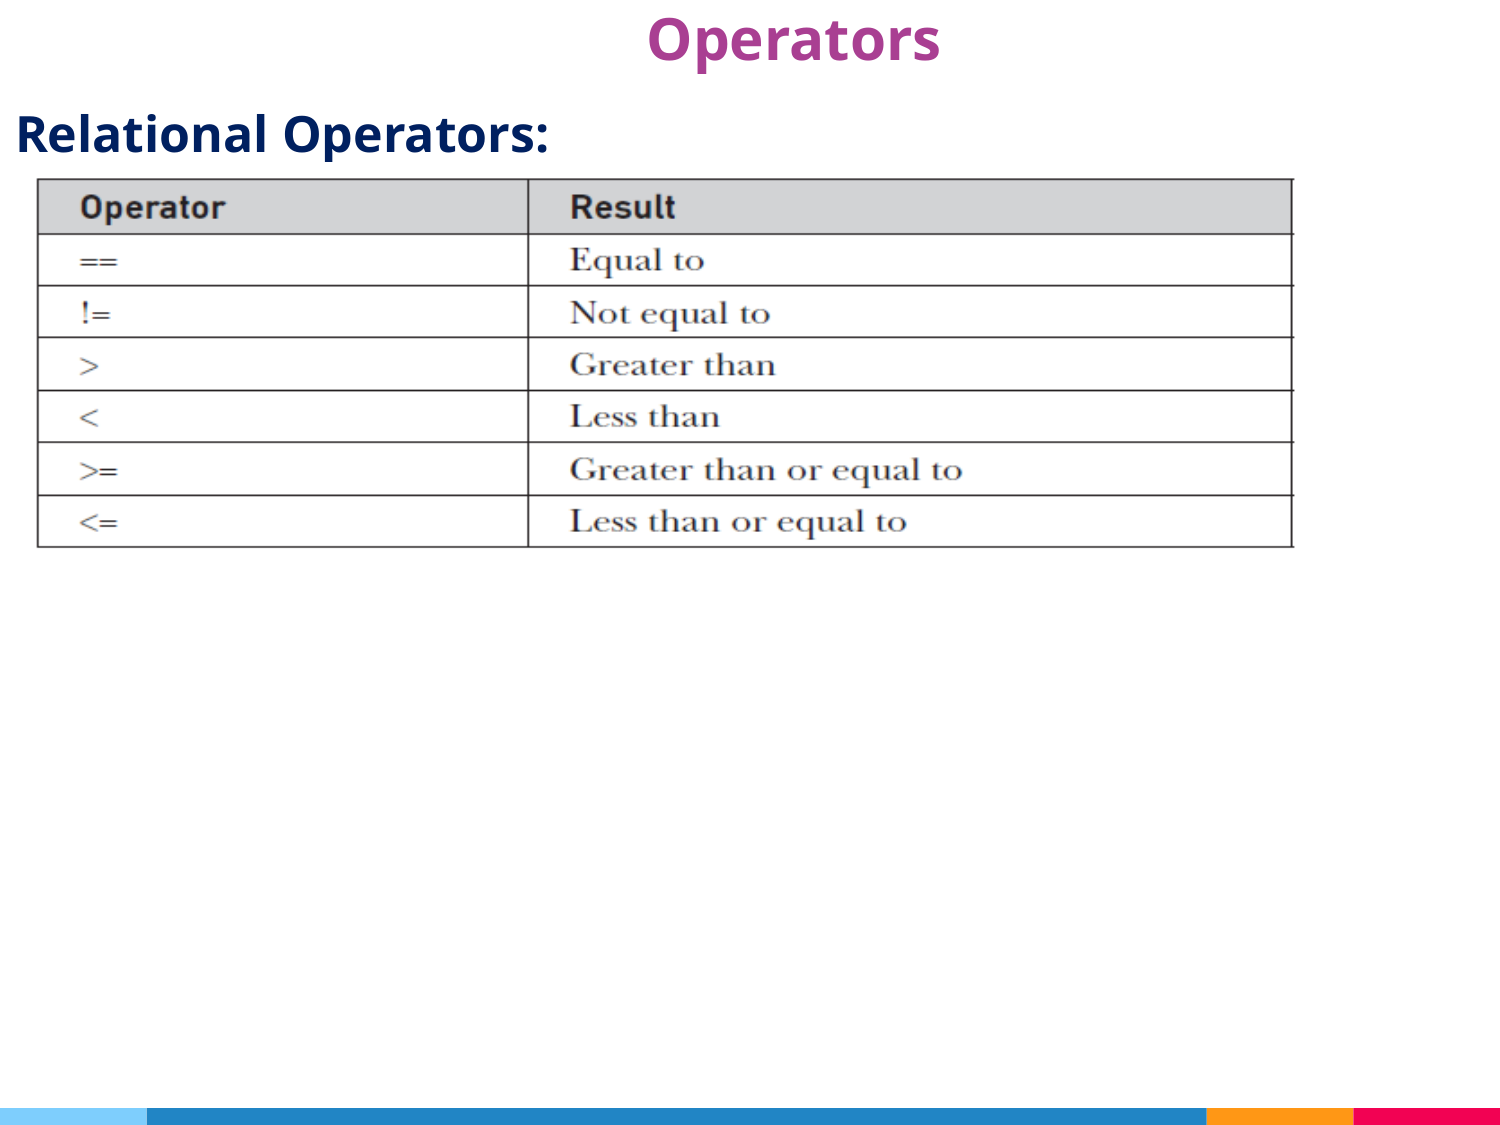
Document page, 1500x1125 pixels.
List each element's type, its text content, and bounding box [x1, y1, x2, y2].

text_box [162, 50, 1463, 87]
title Operators [251, 10, 1338, 50]
list Relational Operators: [0, 87, 1500, 175]
picture [24, 162, 1313, 563]
